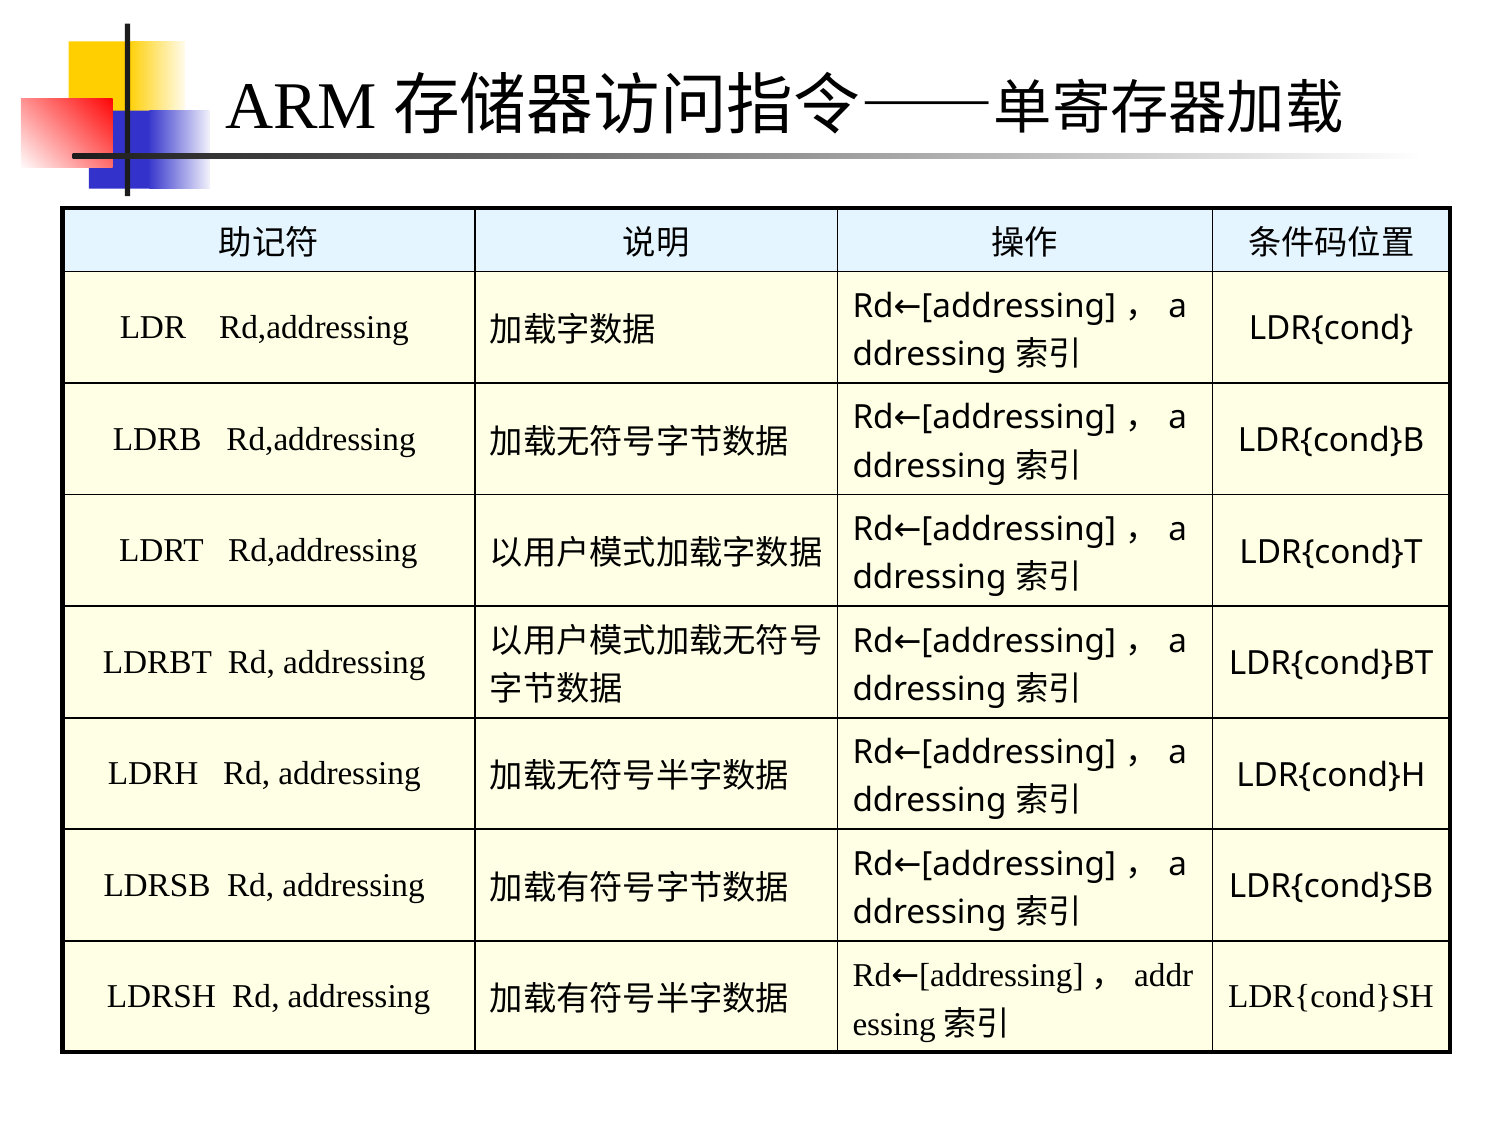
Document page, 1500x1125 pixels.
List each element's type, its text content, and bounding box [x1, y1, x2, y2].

table_cell LDRB Rd,addressing [65, 384, 474, 494]
table_cell Rd←[addressing]，addressing索引 [838, 495, 1212, 605]
table_cell Rd←[addressing]，addressing索引 [838, 719, 1212, 828]
table_cell LDR{cond}BT [1213, 607, 1448, 717]
table_cell LDR{cond}T [1213, 495, 1448, 605]
table_cell LDR{cond}H [1213, 719, 1448, 828]
text_box ARM存储器访问指令——单寄存器加载 [159, 54, 1410, 155]
table_header 操作 [838, 210, 1212, 271]
table_cell Rd←[addressing]，addressing索引 [838, 942, 1212, 1050]
table_cell LDR{cond} [1213, 272, 1448, 382]
table_cell 加载无符号半字数据 [476, 719, 837, 828]
table_header 说明 [476, 210, 837, 271]
table_cell 以用户模式加载字数据 [476, 495, 837, 605]
table_cell LDRSH Rd, addressing [65, 942, 474, 1050]
table_cell Rd←[addressing]，addressing索引 [838, 607, 1212, 717]
table_cell LDRBT Rd, addressing [65, 607, 474, 717]
table_cell Rd←[addressing]，addressing索引 [838, 830, 1212, 940]
table_cell LDRT Rd,addressing [65, 495, 474, 605]
table_header 助记符 [65, 210, 474, 271]
table_cell 加载字数据 [476, 272, 837, 382]
table_cell LDRSB Rd, addressing [65, 830, 474, 940]
table_cell LDR Rd,addressing [65, 272, 474, 382]
table_cell LDR{cond}SB [1213, 830, 1448, 940]
table_cell 加载有符号字节数据 [476, 830, 837, 940]
table_cell 加载无符号字节数据 [476, 384, 837, 494]
table_cell LDR{cond}B [1213, 384, 1448, 494]
table_cell Rd←[addressing]，addressing索引 [838, 384, 1212, 494]
table_cell LDRH Rd, addressing [65, 719, 474, 828]
table_header 条件码位置 [1213, 210, 1448, 271]
table_cell 加载有符号半字数据 [476, 942, 837, 1050]
table_cell Rd←[addressing]，addressing索引 [838, 272, 1212, 382]
table_cell LDR{cond}SH [1213, 942, 1448, 1050]
table_cell 以用户模式加载无符号字节数据 [476, 607, 837, 717]
